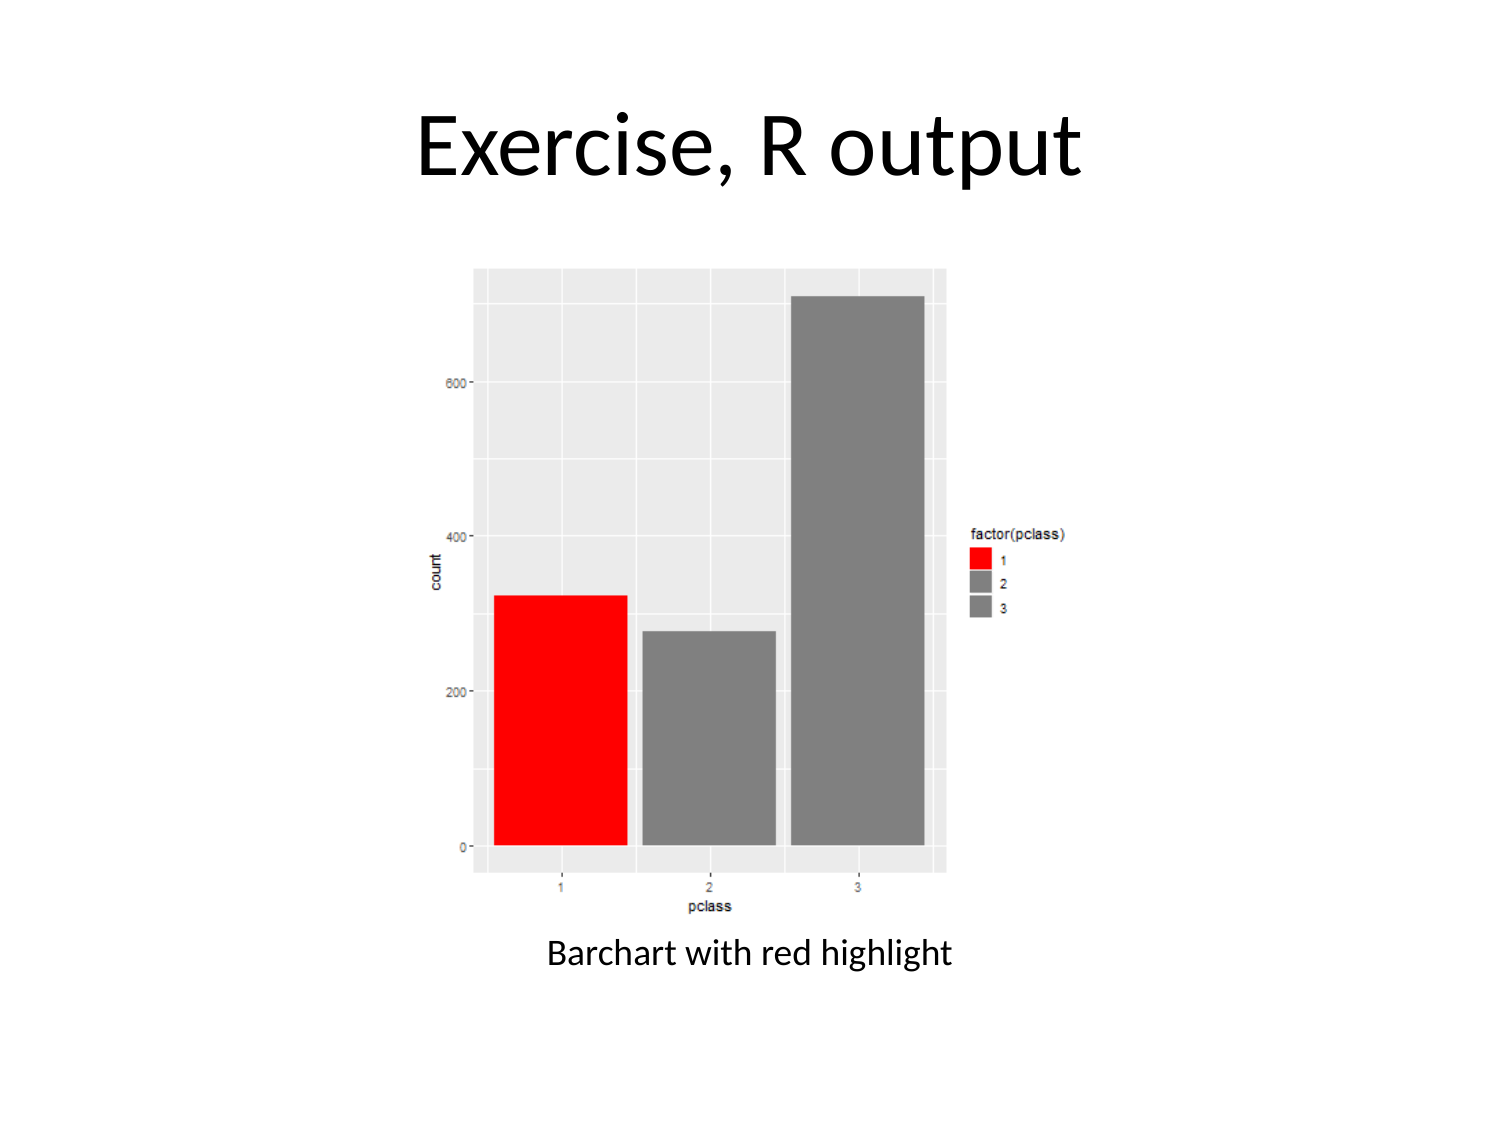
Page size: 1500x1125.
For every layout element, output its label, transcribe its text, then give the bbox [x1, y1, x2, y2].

picture [420, 262, 1080, 921]
text_box Barchart with red highlight [74, 920, 1425, 1005]
title Exercise, R output [75, 45, 1425, 233]
